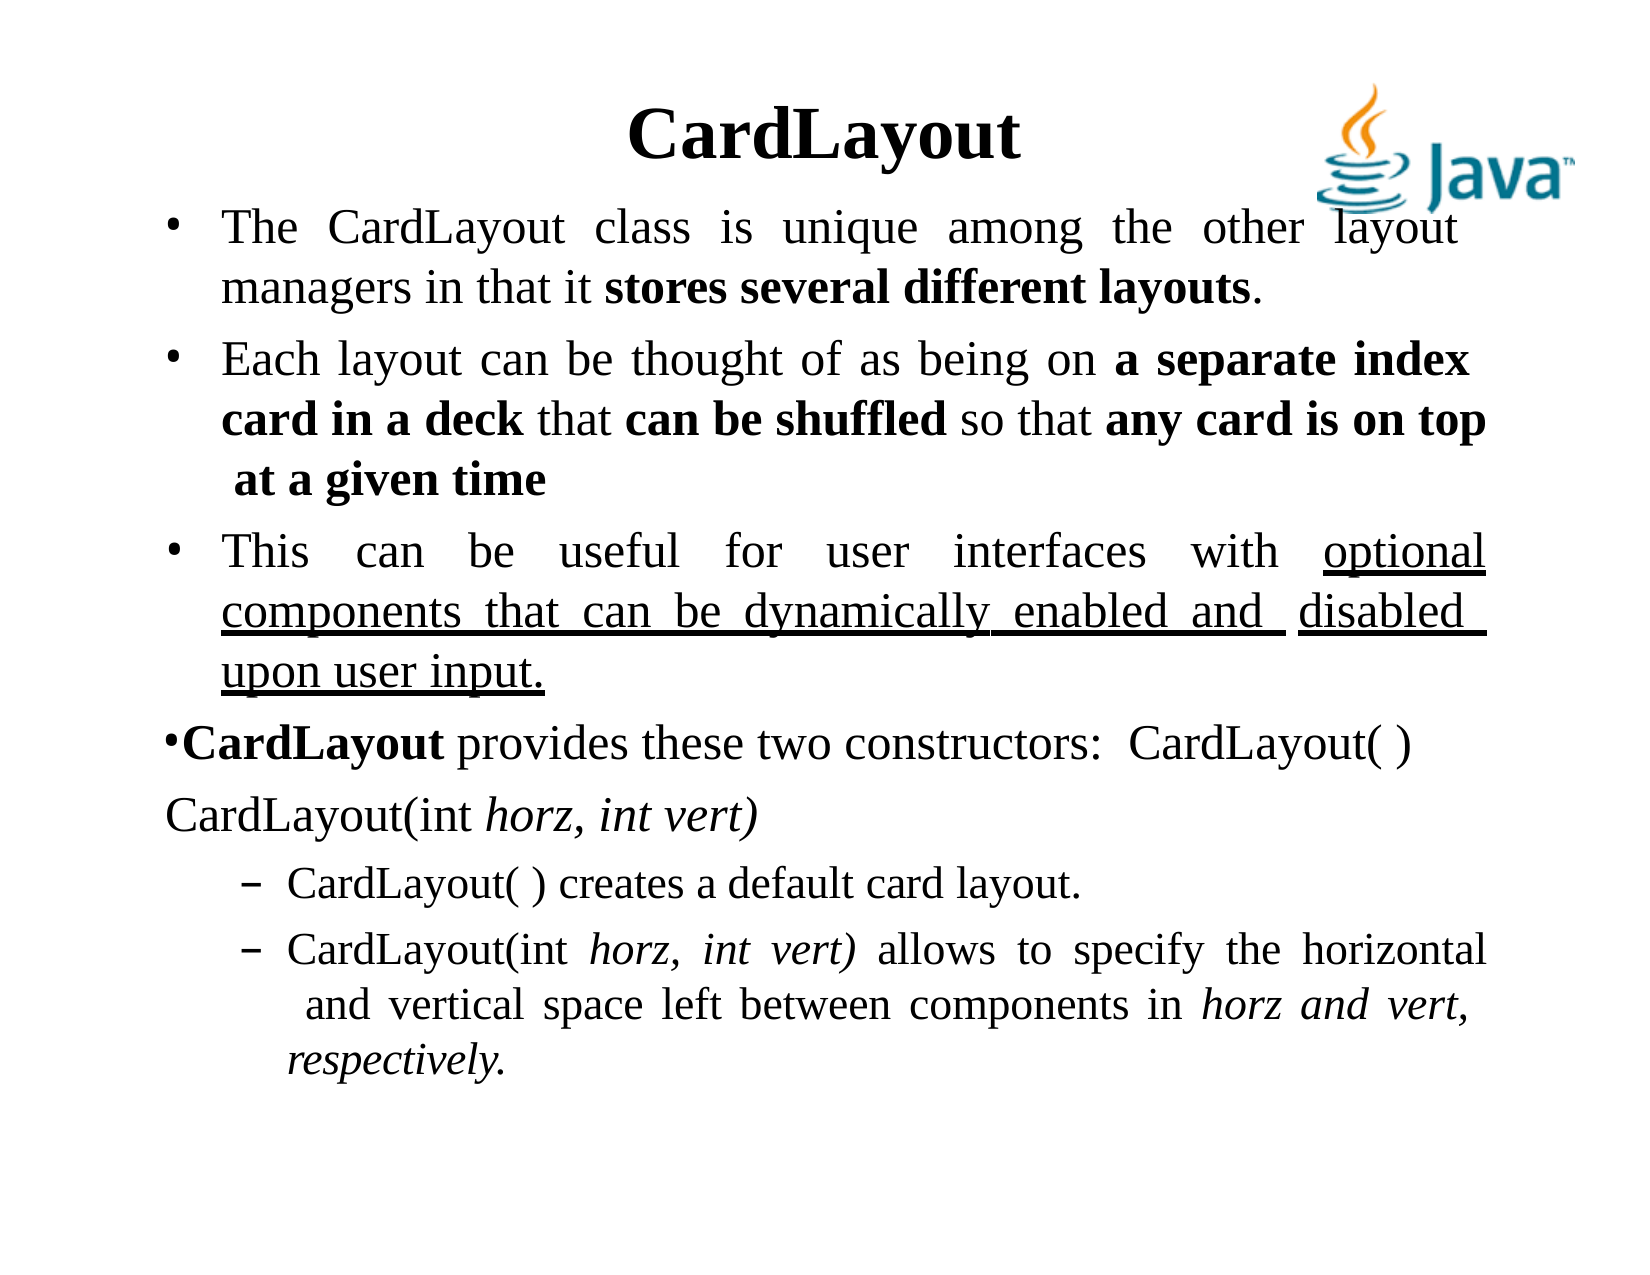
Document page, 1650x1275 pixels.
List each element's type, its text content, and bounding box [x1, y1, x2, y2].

text_box The CardLayout class is unique among the other layout managers in that it stores several different layouts. Each layout can be thought of as being on a separate index card in a deck that can be shuffled so that any card is on top at a given time [162, 191, 1487, 506]
text_box This can be useful for user interfaces with optional [219, 515, 1487, 575]
picture [1317, 82, 1575, 214]
text_box • [162, 515, 185, 575]
picture [1457, 179, 1474, 191]
text_box components that can be dynamically enabled and disabled upon user input. CardLayout provides these two constructors: CardLayout( ) CardLayout(int horz, int vert) CardLayout( ) creates a default card layout. CardLayout(int horz, int vert) allows to specify the horizontal and vertical space left between components in horz and vert, respectively. [162, 575, 1487, 1084]
title CardLayout [624, 81, 1025, 191]
